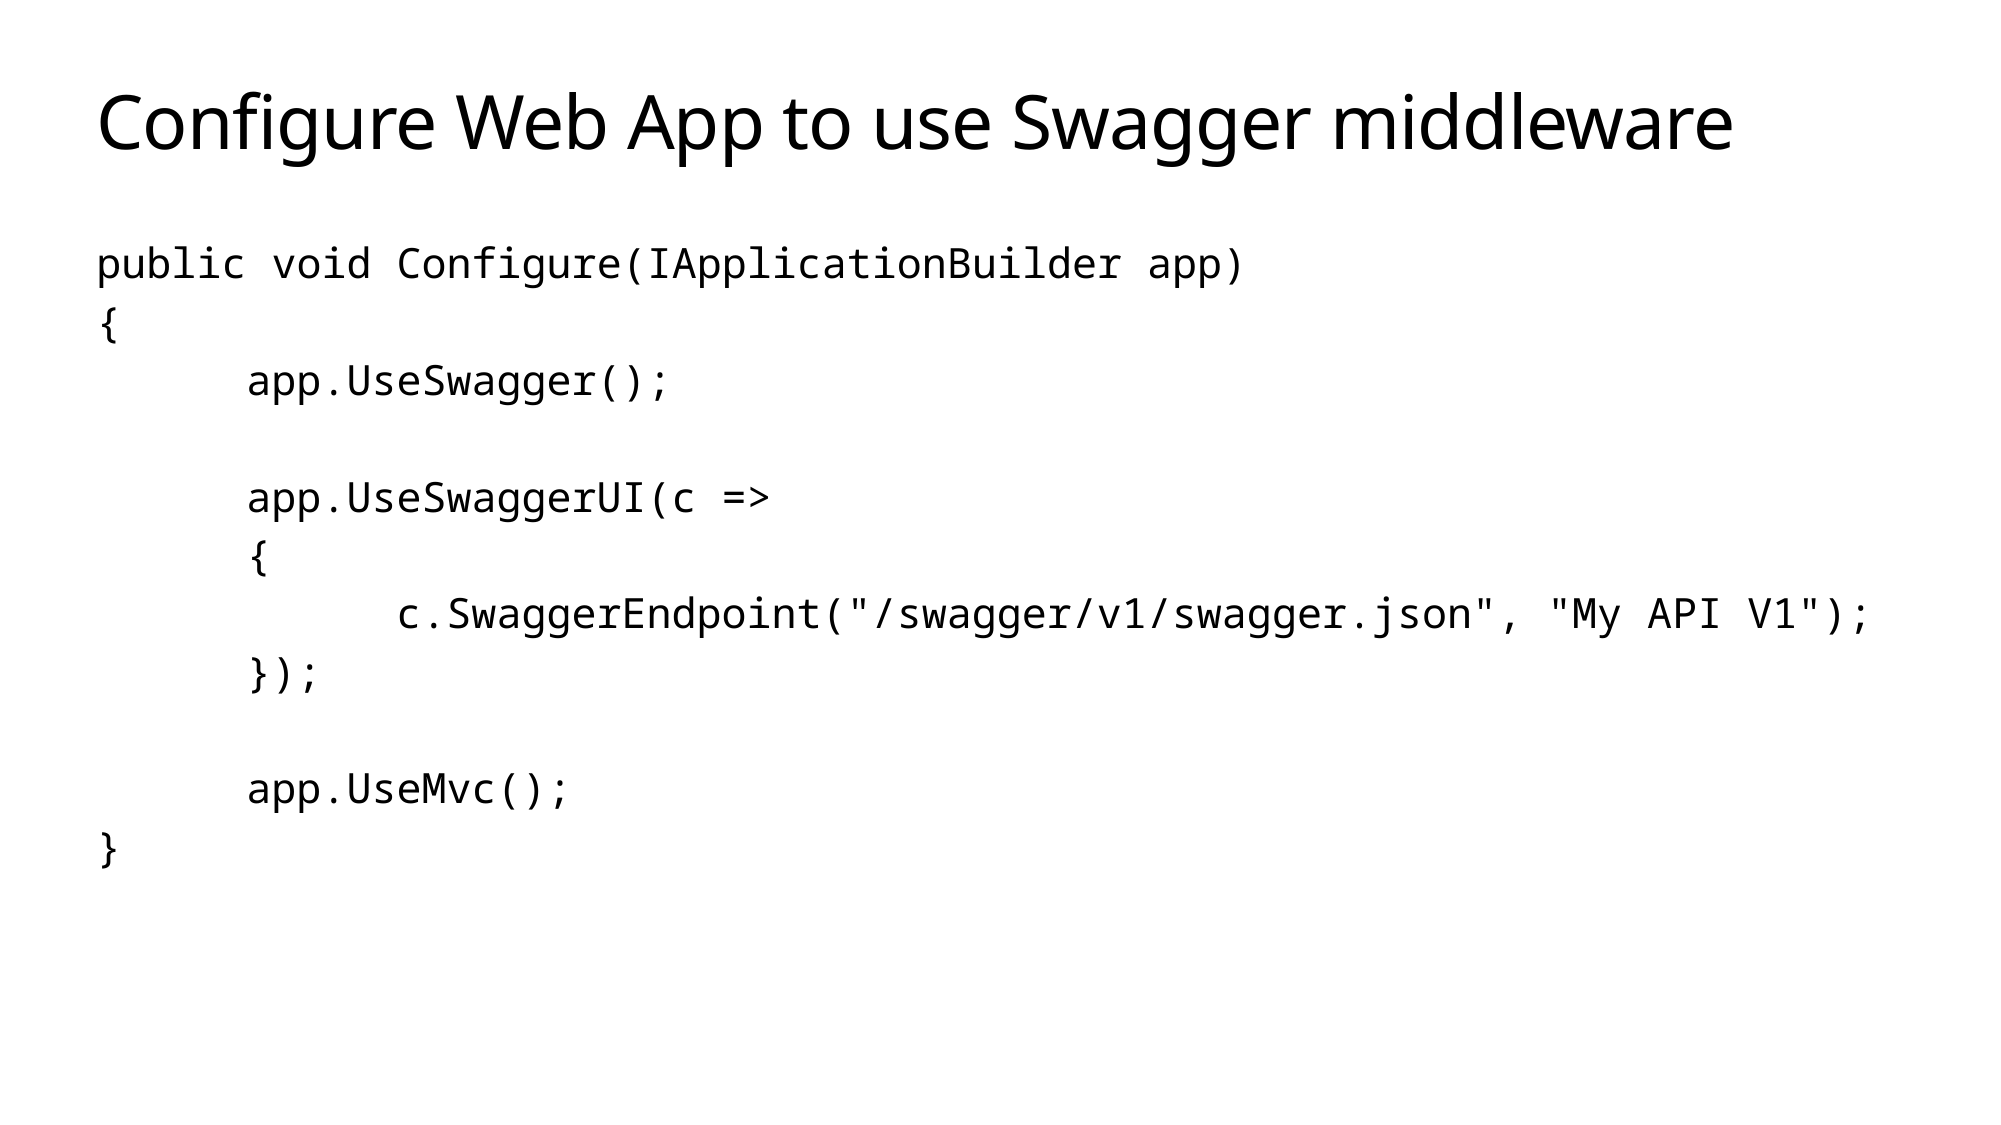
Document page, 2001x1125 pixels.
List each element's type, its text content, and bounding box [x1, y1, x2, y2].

title Configure Web App to use Swagger middleware [96, 75, 1904, 166]
list public void Configure(IApplicationBuilder app) { app.UseSwagger(); app.UseSwaggerUI(c => { c.SwaggerEndpoint("/swagger/v1/swagger.json", "My API V1"); }); app.UseMvc(); } [96, 237, 1904, 894]
